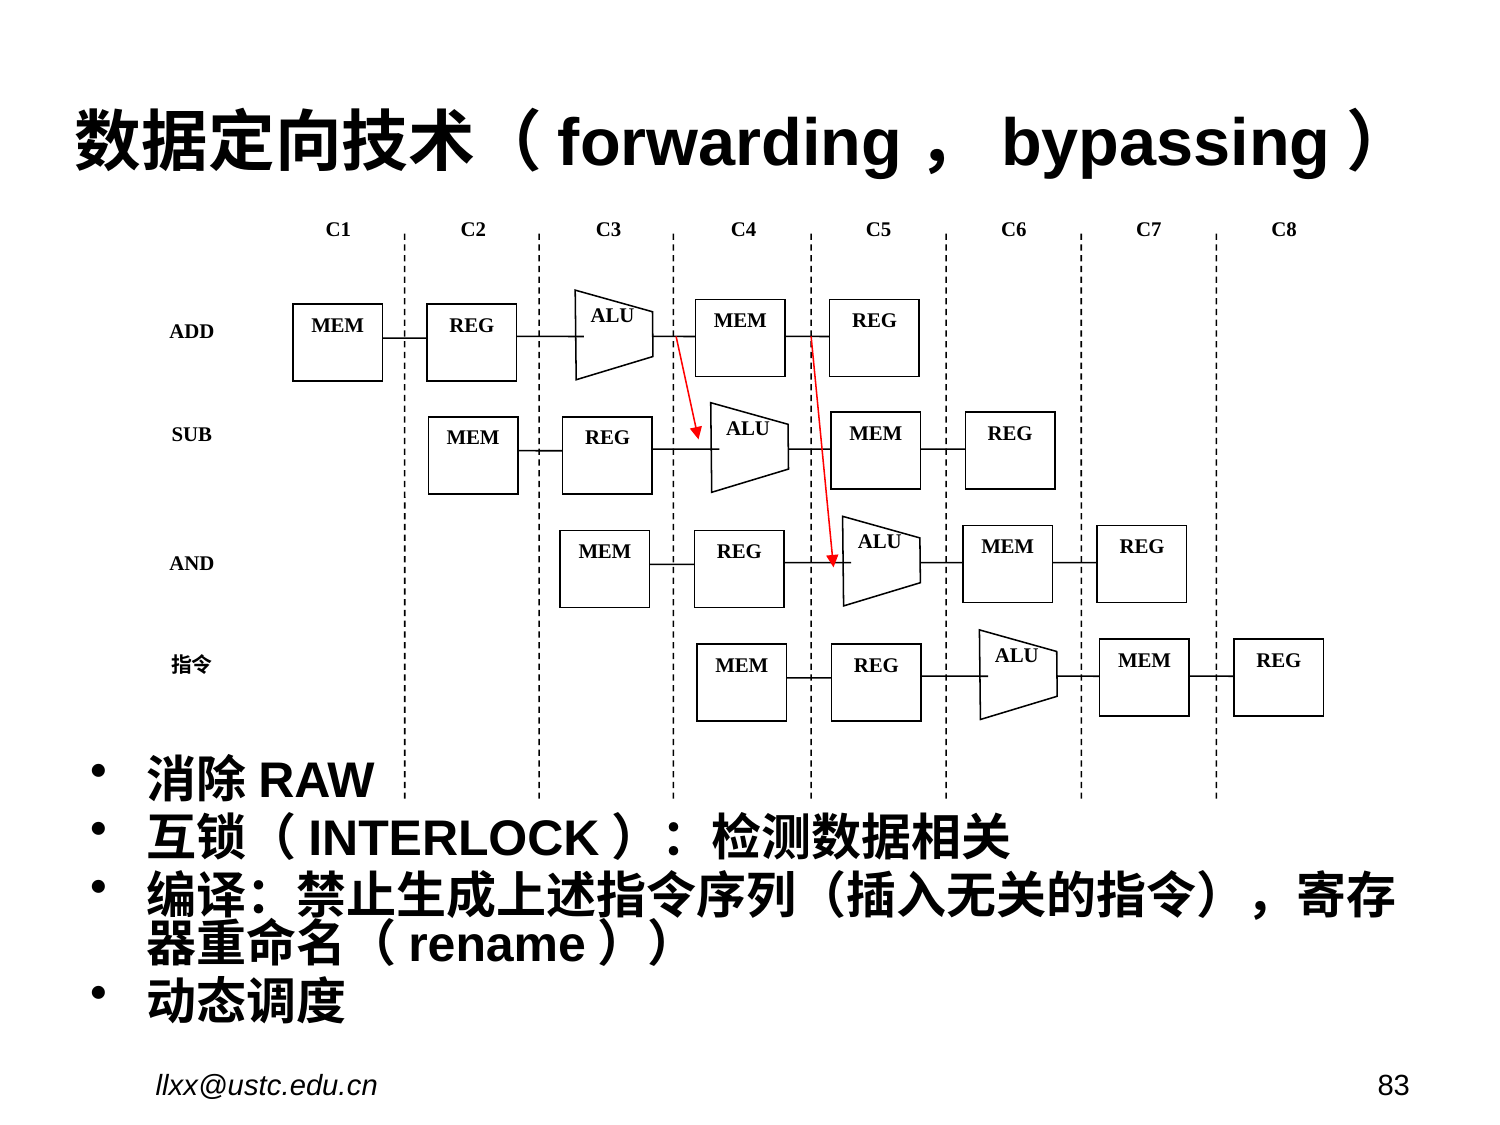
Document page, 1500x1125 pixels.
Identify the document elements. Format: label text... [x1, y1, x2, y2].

list 消除RAW 互锁（INTERLOCK）：检测数据相关 编译：禁止生成上述指令序列（插入无关的指令），寄存器重命名（rename）） 动态调度 [75, 751, 1425, 1047]
title 数据定向技术（forwarding，bypassing） [29, 45, 1459, 233]
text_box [135, 208, 1329, 799]
slide_number 83 [1074, 1058, 1426, 1103]
footer llxx@ustc.edu.cn [29, 1058, 505, 1103]
